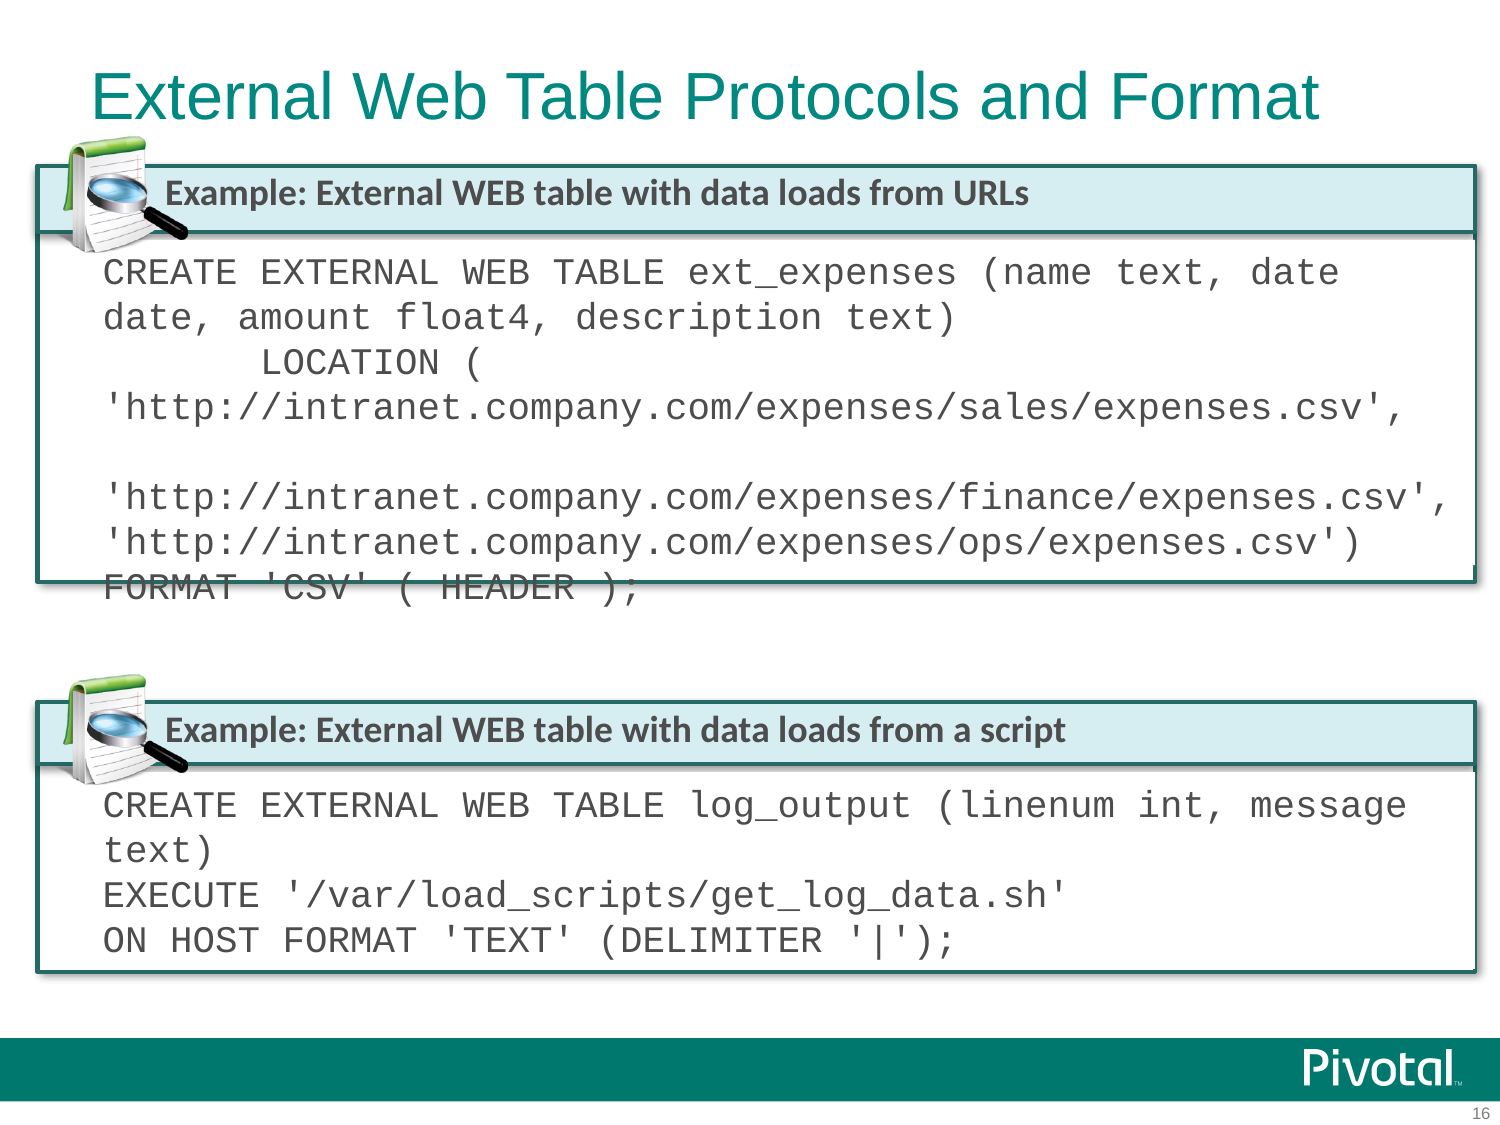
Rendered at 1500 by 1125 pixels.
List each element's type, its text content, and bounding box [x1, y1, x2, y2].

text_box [37, 134, 1476, 583]
title External Web Table Protocols and Format [75, 45, 1425, 133]
picture [1304, 1049, 1462, 1086]
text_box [37, 671, 1476, 973]
